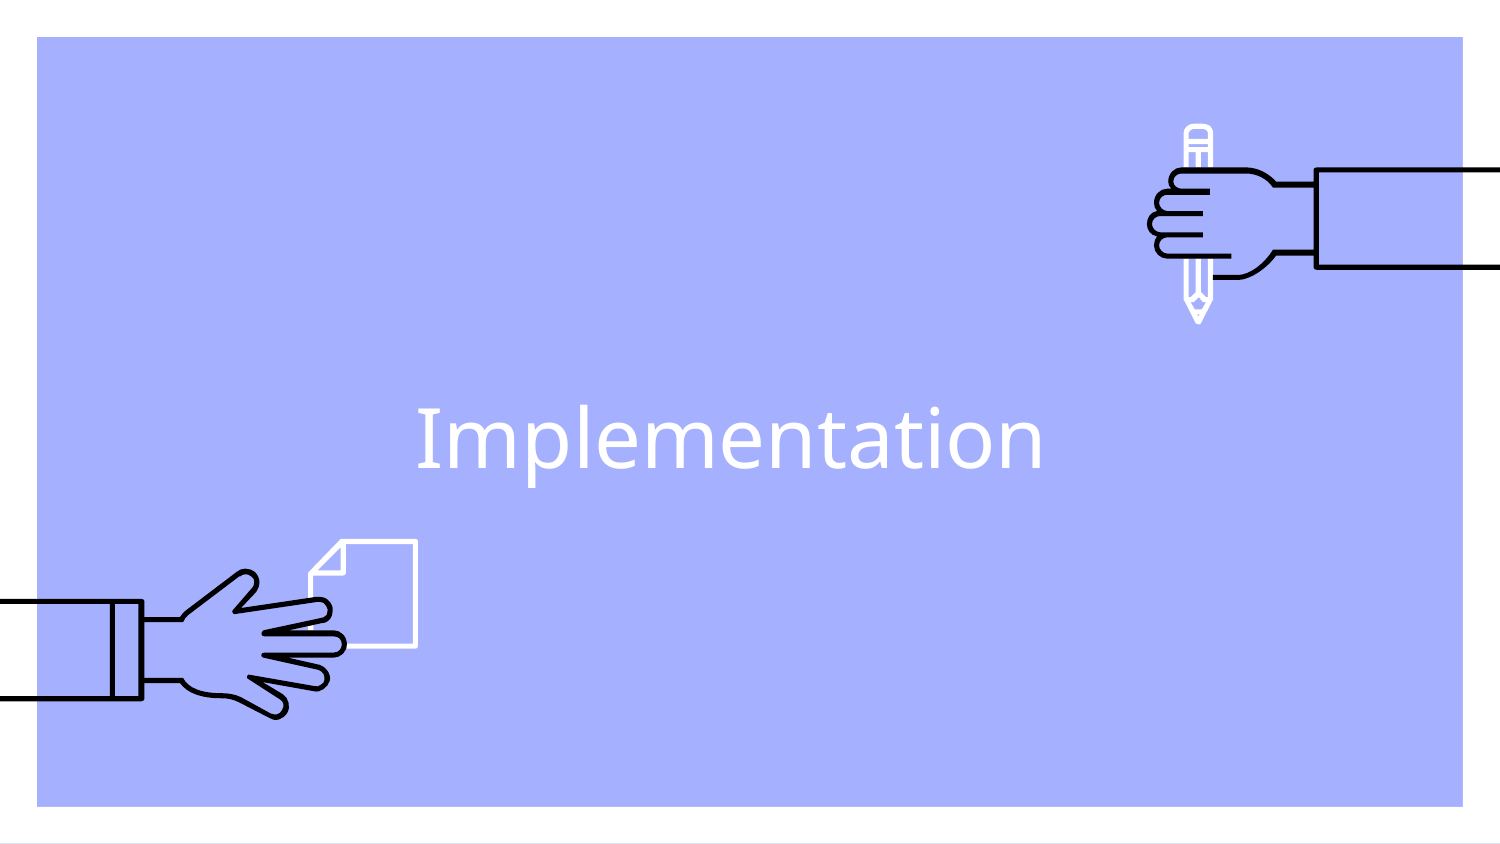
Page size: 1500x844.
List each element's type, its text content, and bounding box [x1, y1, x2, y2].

title Implementation [302, 309, 1162, 500]
